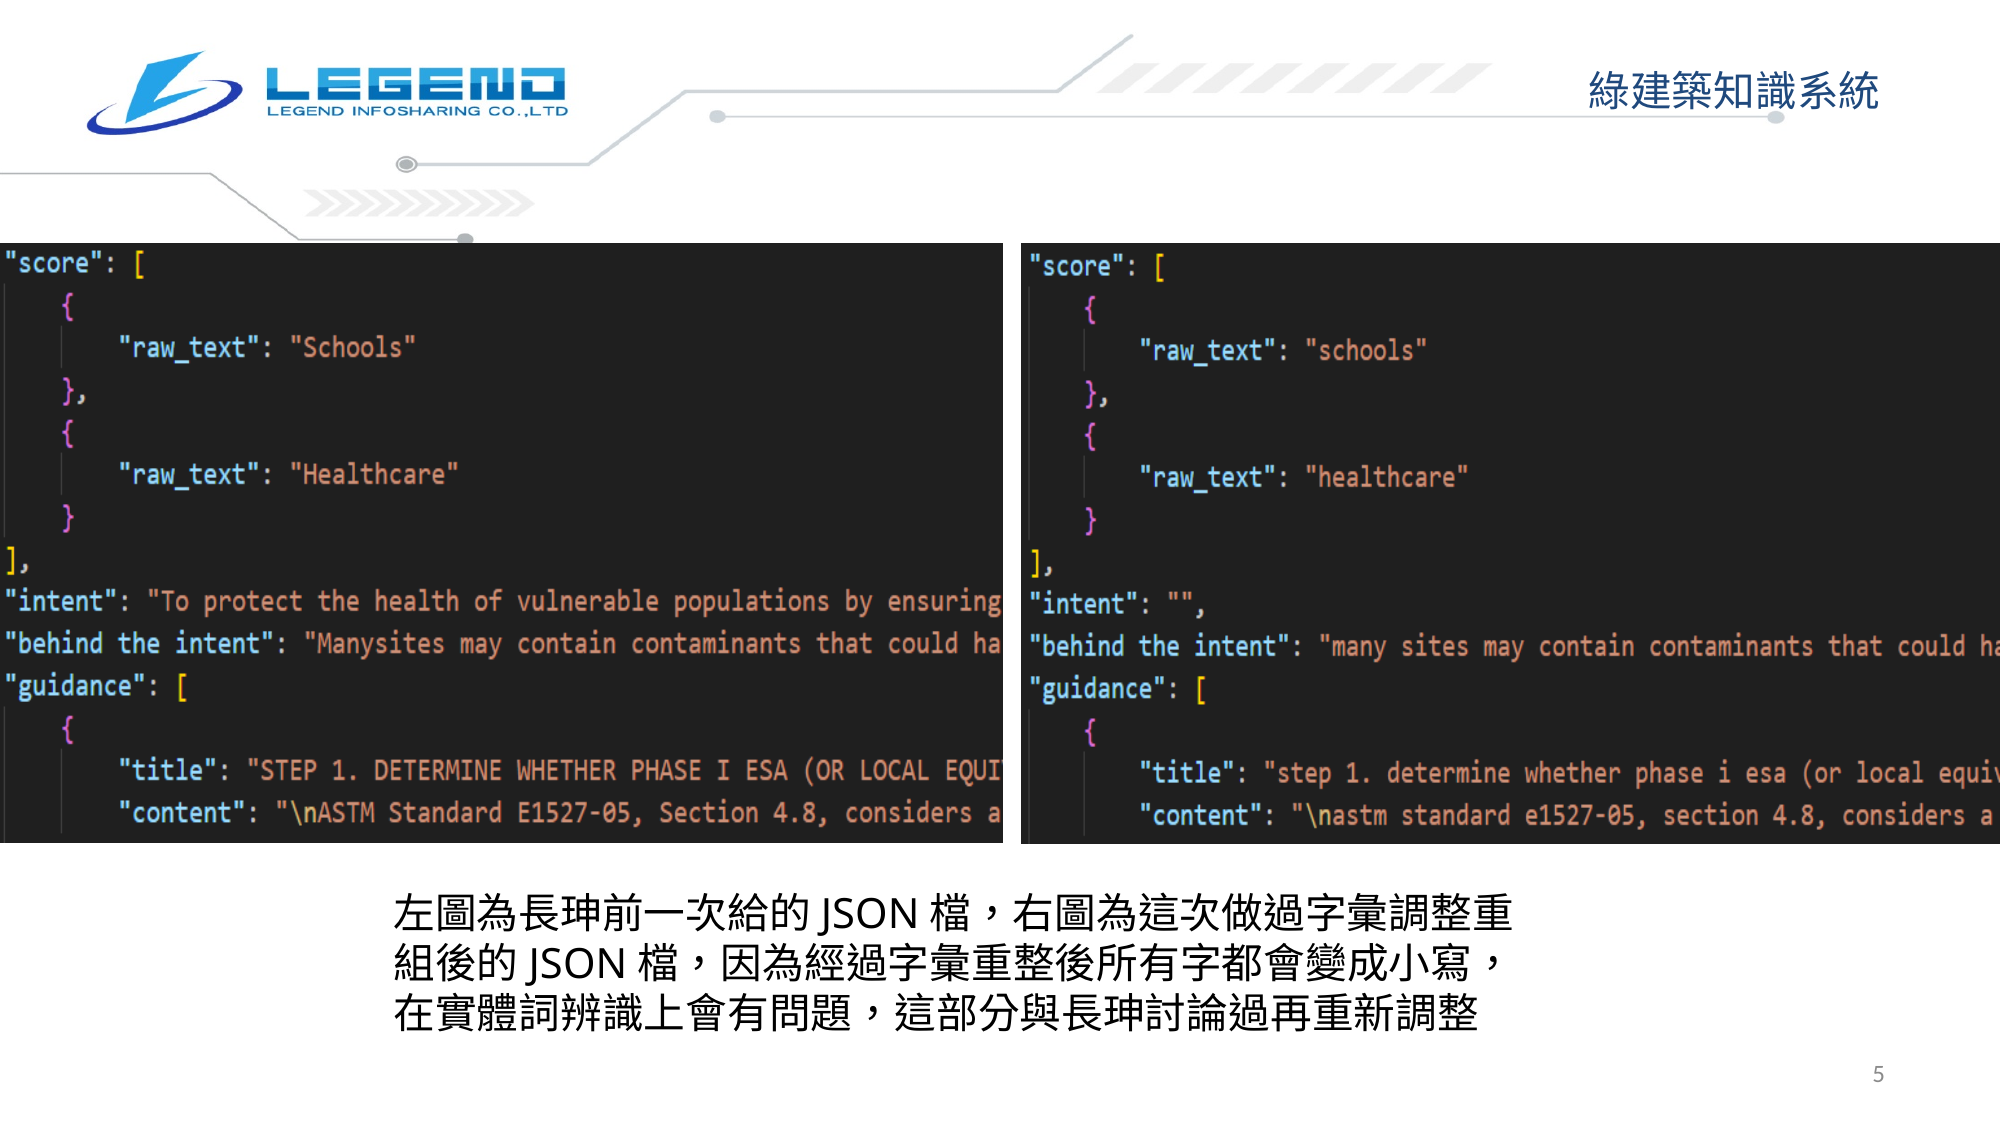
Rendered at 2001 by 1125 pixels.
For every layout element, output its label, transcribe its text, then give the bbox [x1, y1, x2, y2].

text_box 左圖為長珅前一次給的JSON檔，右圖為這次做過字彙調整重組後的JSON檔，因為經過字彙重整後所有字都會變成小寫，在實體詞辨識上會有問題，這部分與長珅討論過再重新調整 [378, 879, 1562, 1045]
slide_number 4 [1433, 1042, 1900, 1103]
text_box 綠建築知識系統 [1573, 57, 1896, 123]
picture [0, 0, 2000, 1125]
